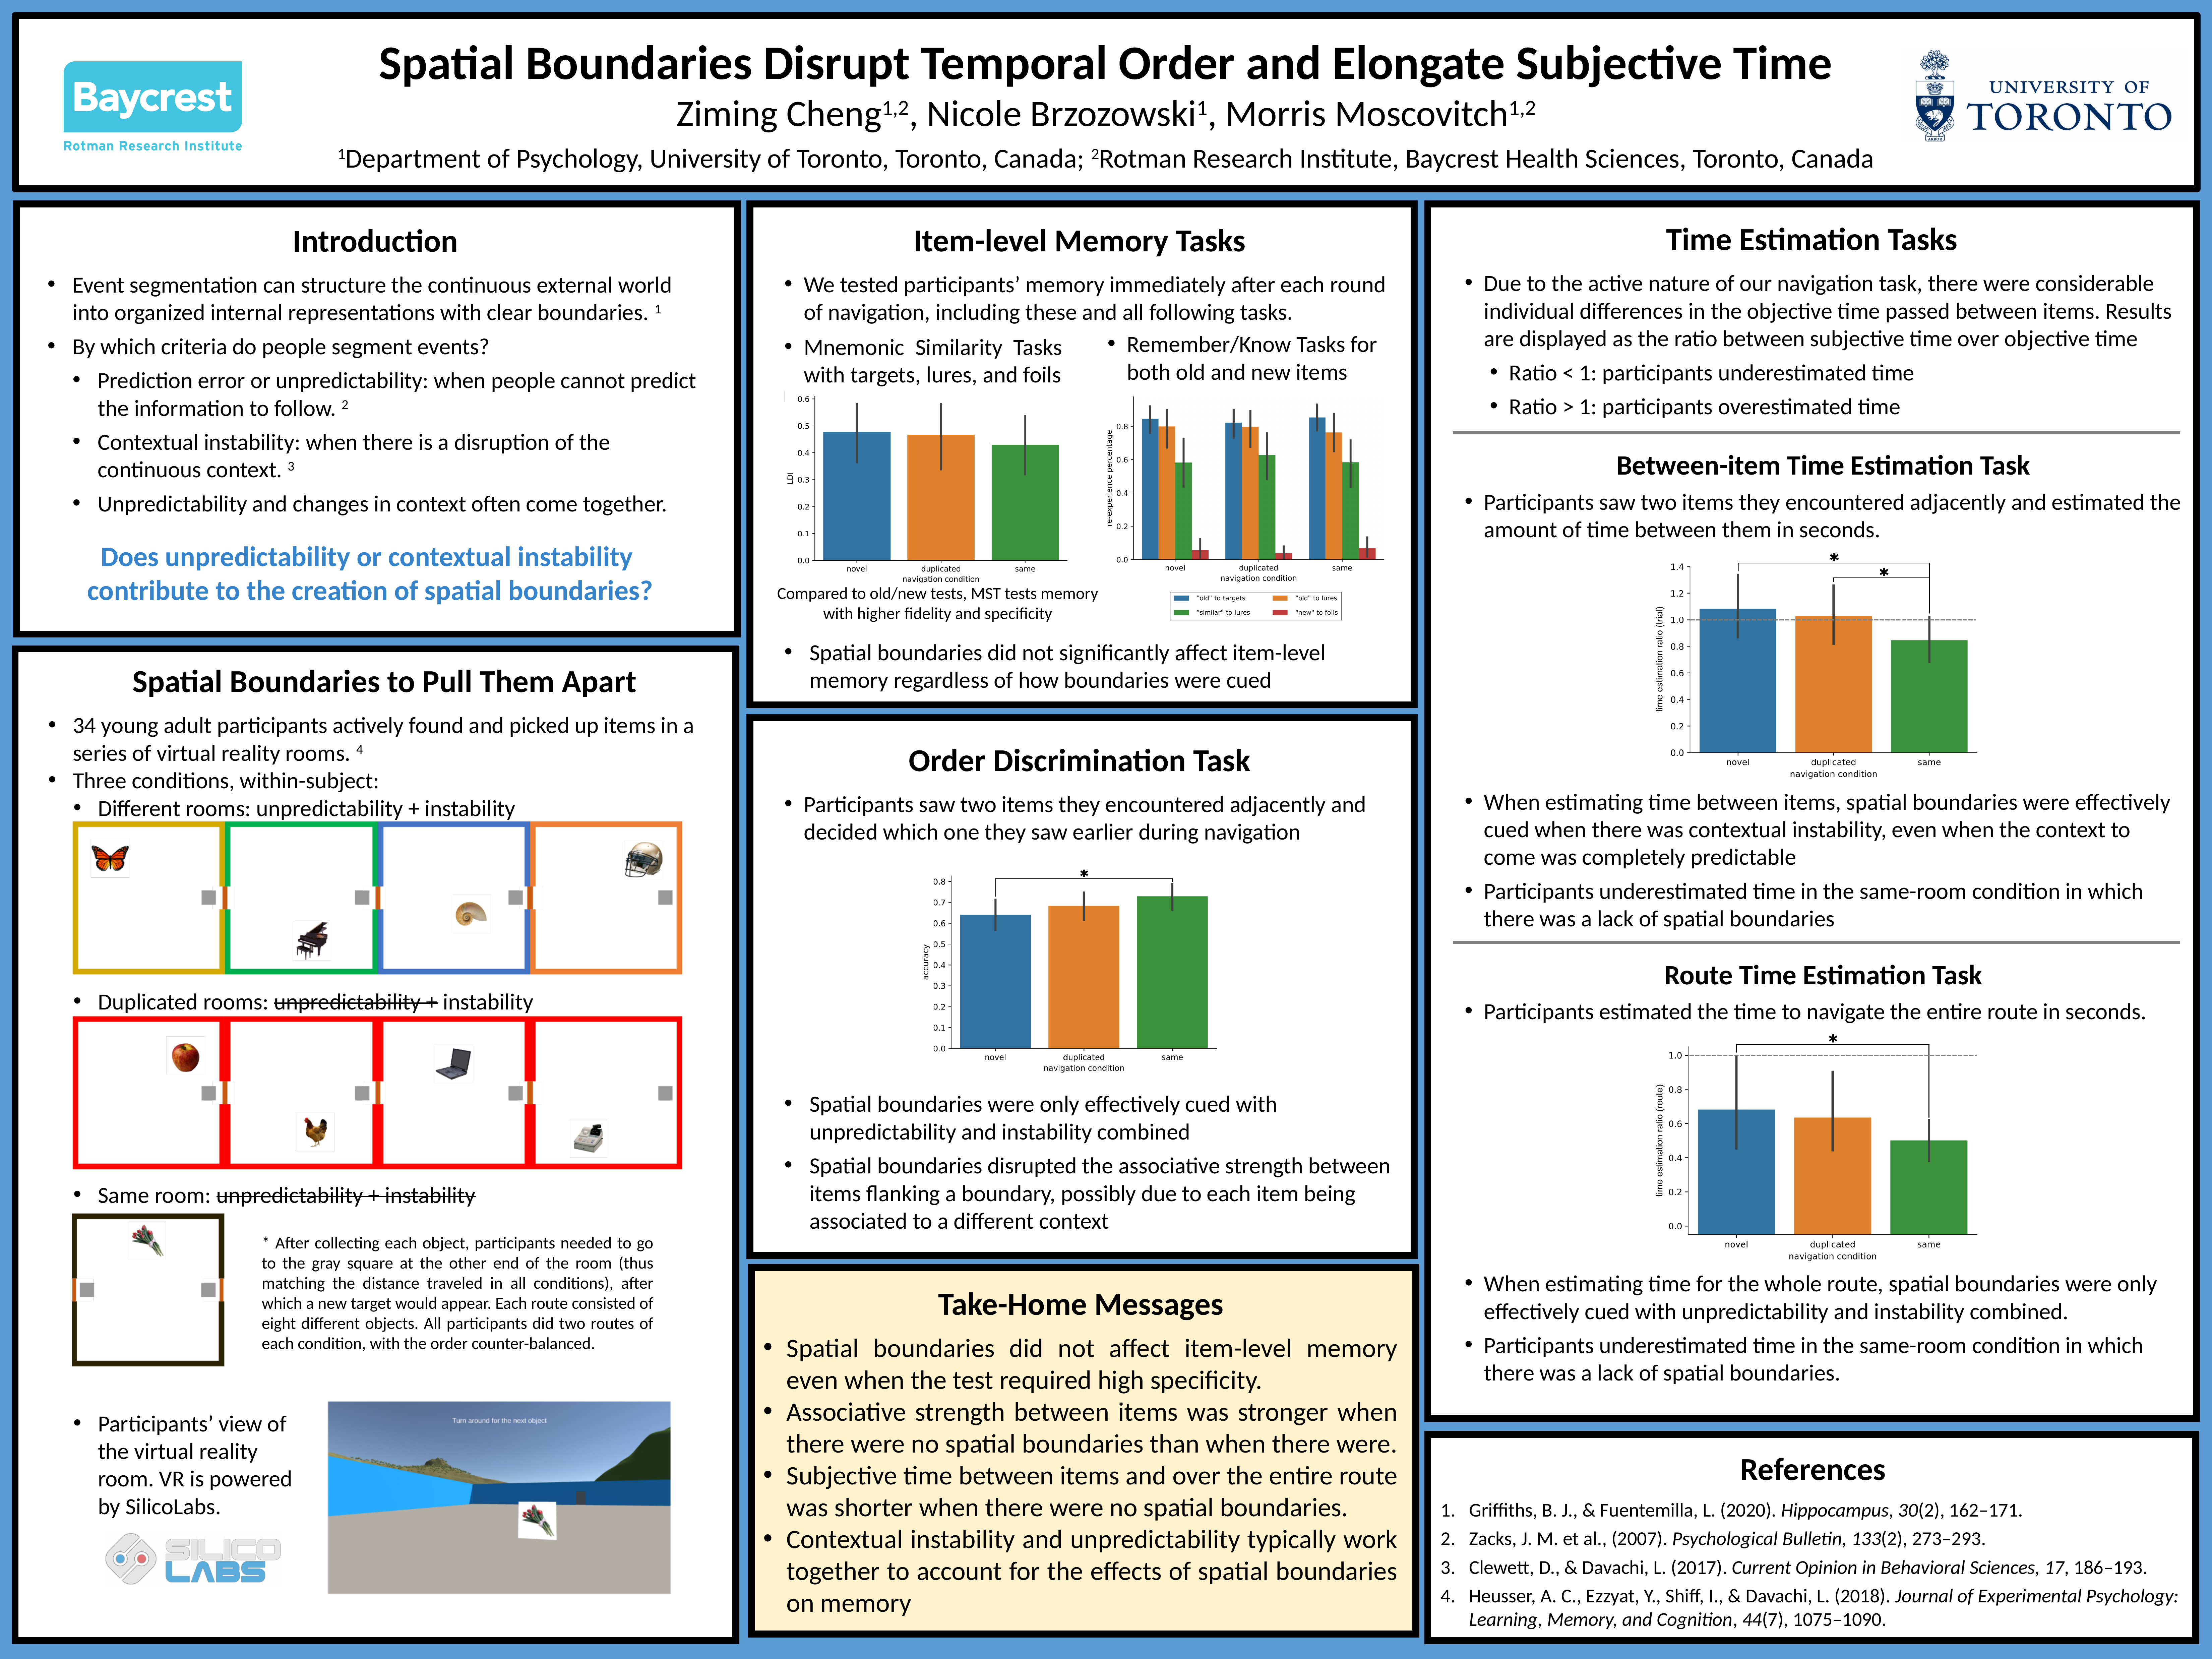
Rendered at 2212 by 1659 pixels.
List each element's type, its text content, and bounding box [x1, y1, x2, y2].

picture [323, 1396, 675, 1595]
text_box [751, 1267, 1416, 1634]
picture [1655, 1034, 1977, 1261]
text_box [15, 649, 736, 1641]
picture [63, 61, 243, 153]
picture [72, 820, 682, 985]
picture [72, 1012, 682, 1173]
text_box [784, 384, 1067, 583]
text_box [1404, 718, 1415, 1256]
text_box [1428, 204, 2197, 1419]
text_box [750, 204, 1414, 733]
text_box Spatial Boundaries Disrupt Temporal Order and Elongate Subjective Time Ziming Cheng1,2, Nicole Brzozowski1, Morris Moscovitch1,2 1Department of Psychology, University of Toronto, Toronto, Canada; 2Rotman Research Institute, Baycrest Health Sciences, Toronto, Canada [15, 15, 2198, 189]
text_box Introduction Event segmentation can structure the continuous external world into organized internal representations with clear boundaries. 1 By which criteria do people segment events? Prediction error or unpredictability: when people cannot predict the information to follow. 2 Contextual instability: when there is a disruption of the continuous context. 3 Unpredictability and changes in context often come together. Does unpredictability or contextual instability contribute to the creation of spatial boundaries? [19, 209, 718, 636]
picture [1106, 396, 1384, 620]
picture [72, 1212, 226, 1366]
text_box Order Discrimination Task Participants saw two items they encountered adjacently and decided which one they saw earlier during navigation Spatial boundaries were only effectively cued with unpredictability and instability combined Spatial boundaries disrupted the associative strength between items flanking a boundary, possibly due to each item being associated to a different context [756, 733, 1404, 1267]
picture [104, 1532, 281, 1586]
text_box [1428, 1434, 2196, 1641]
picture [1655, 553, 1977, 779]
text_box [16, 203, 738, 634]
picture [1901, 49, 2188, 141]
text_box [750, 733, 756, 1256]
picture [908, 848, 1251, 1077]
